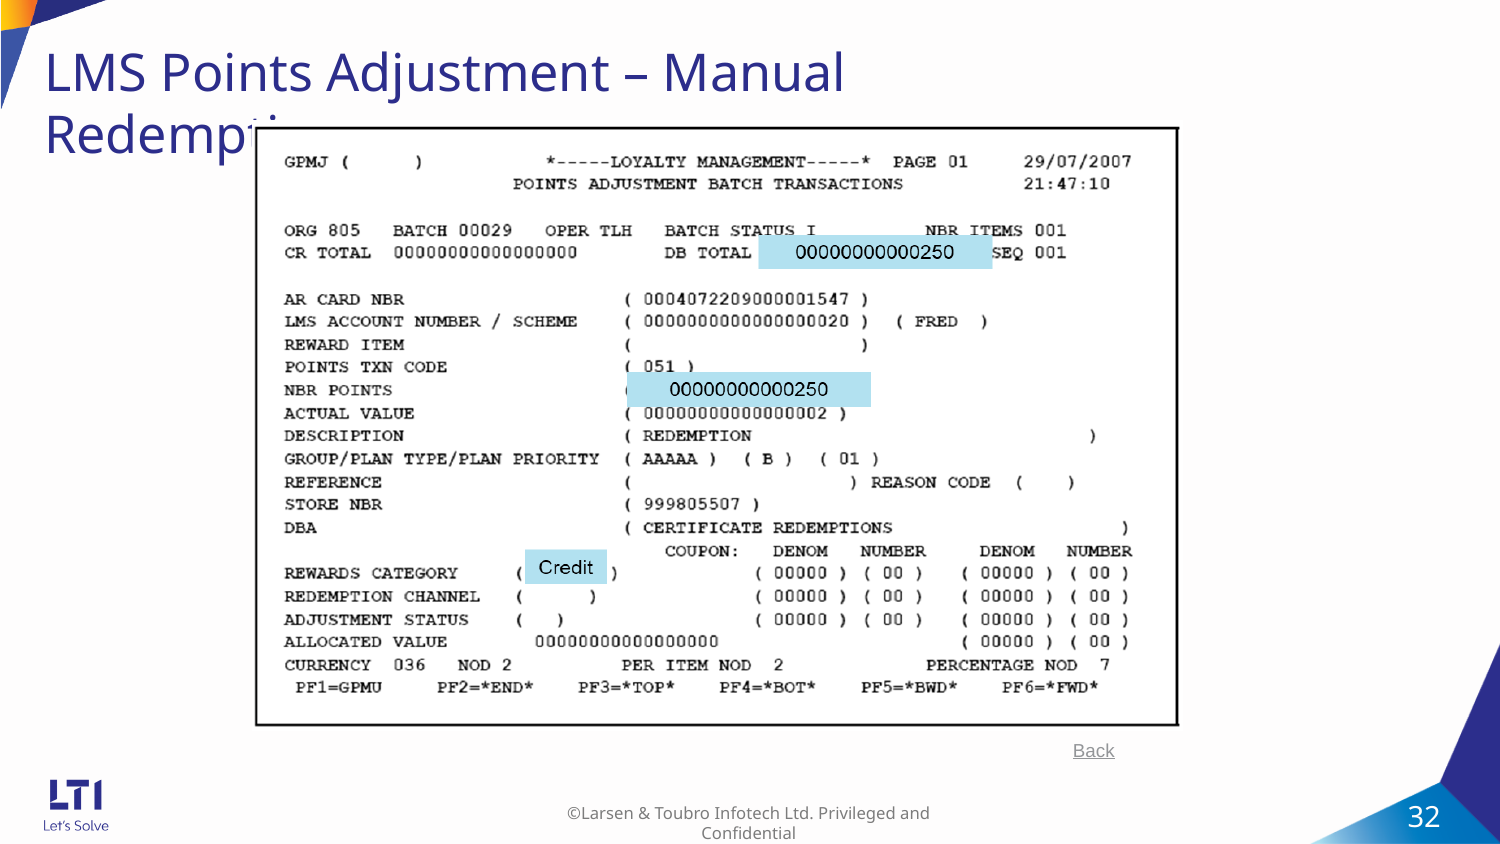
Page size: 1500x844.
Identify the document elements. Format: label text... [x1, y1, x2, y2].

picture [1288, 640, 1500, 844]
text_box LMS Points Adjustment – Manual Redemption [44, 39, 1080, 165]
picture [33, 771, 119, 839]
picture [252, 120, 1183, 732]
text_box Back [981, 731, 1207, 769]
picture [0, 0, 110, 109]
